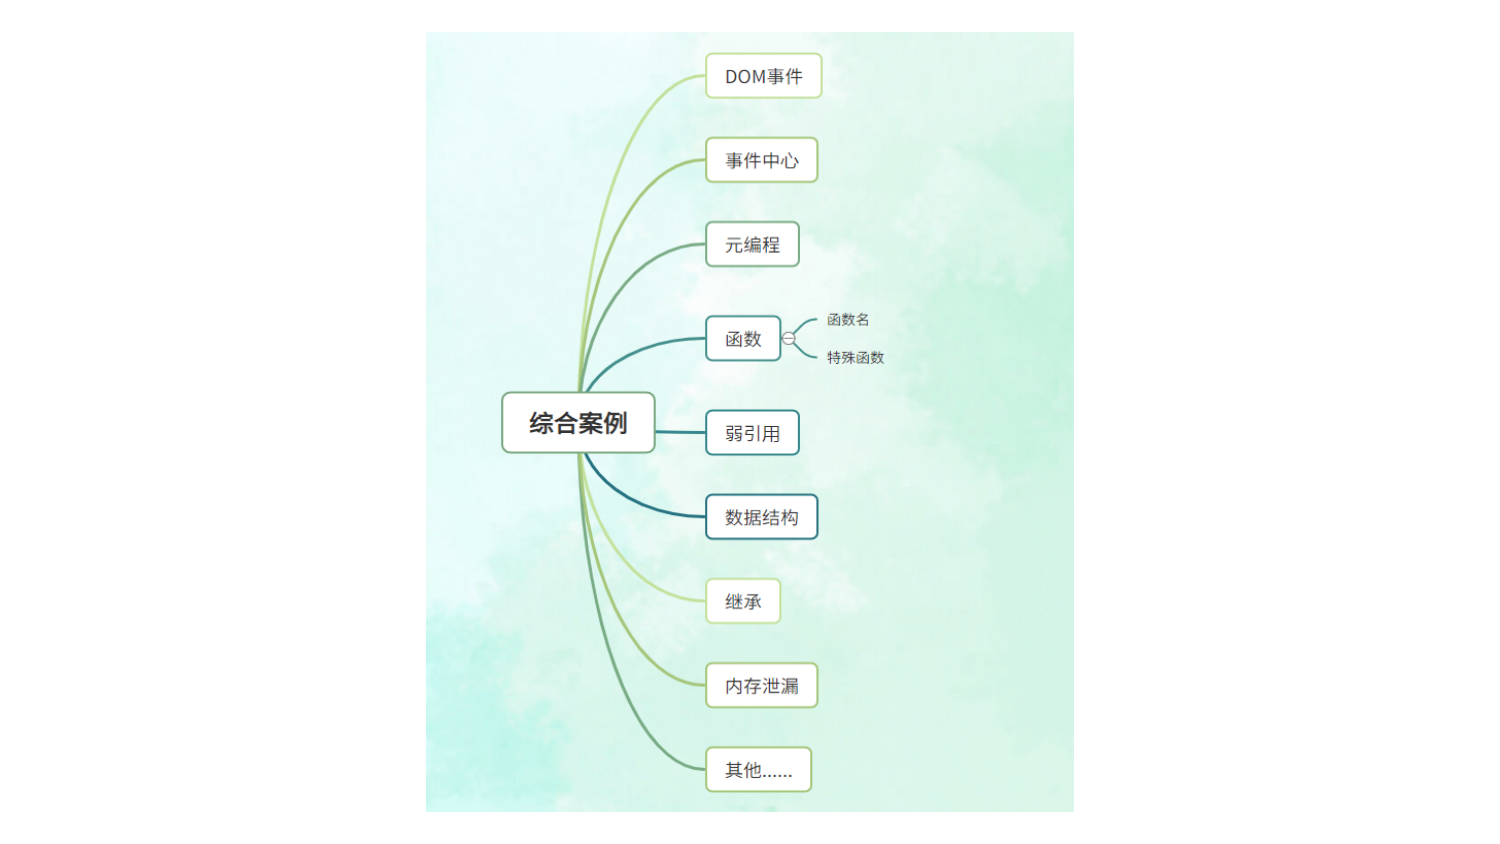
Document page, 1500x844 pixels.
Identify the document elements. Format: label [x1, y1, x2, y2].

picture [426, 32, 1074, 812]
